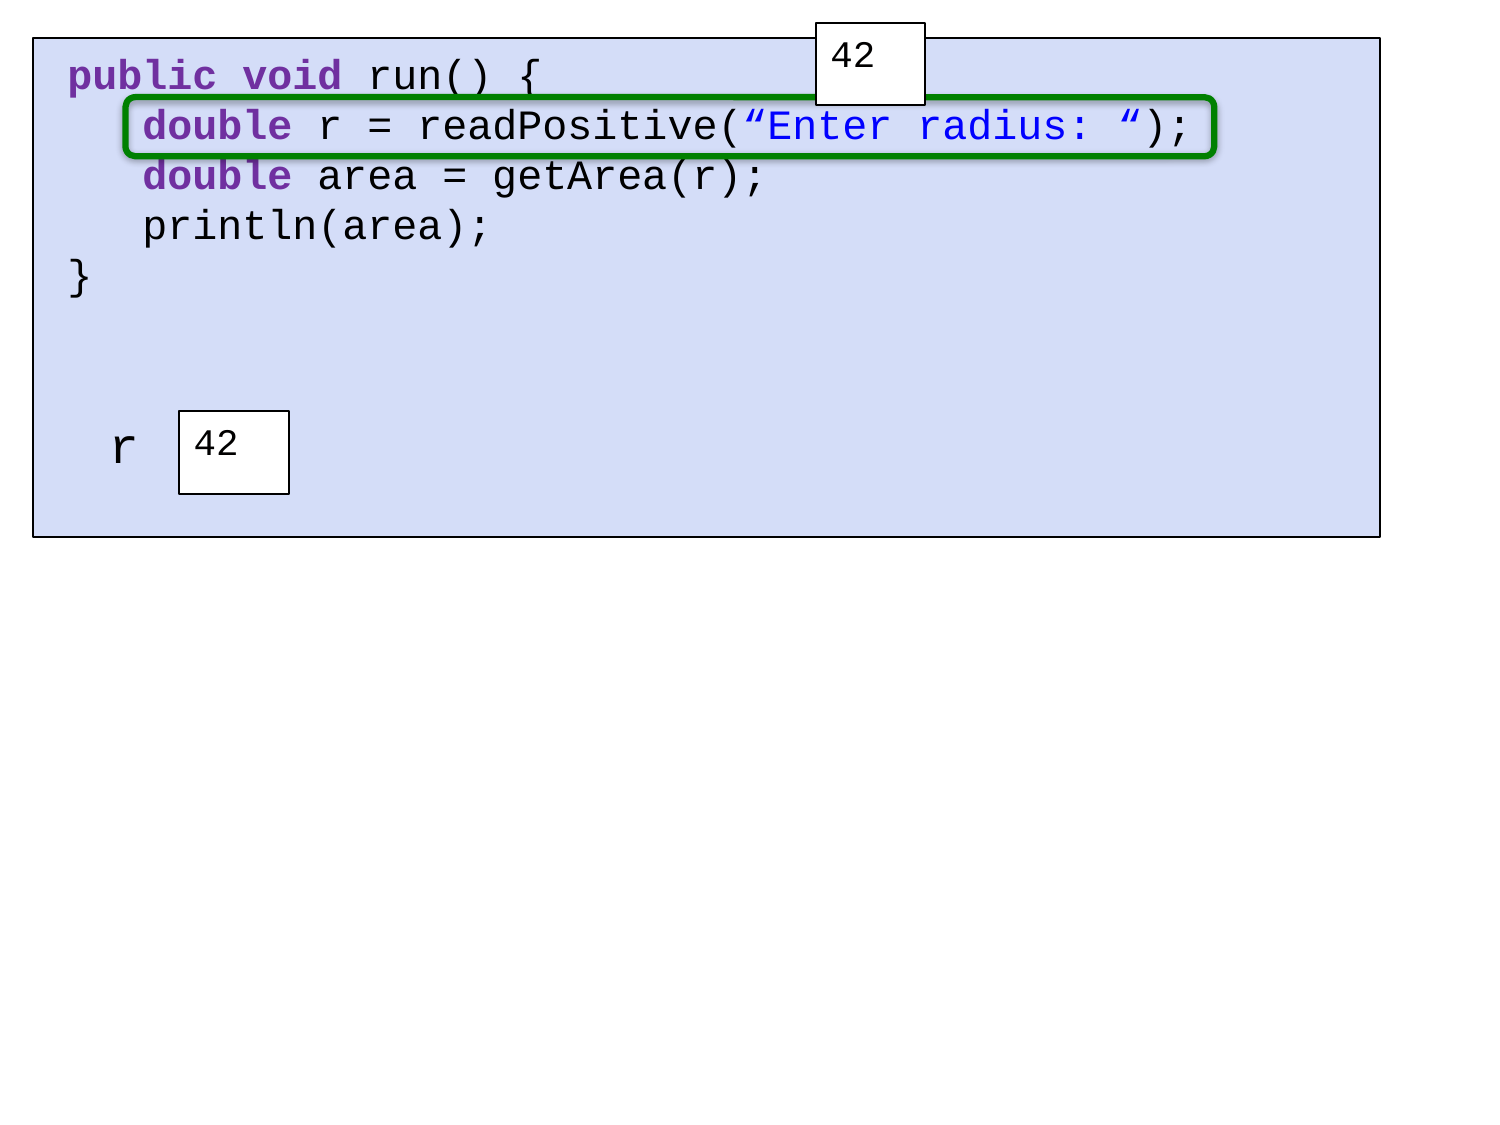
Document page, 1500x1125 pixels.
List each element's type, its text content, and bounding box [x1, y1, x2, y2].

text_box [124, 96, 1216, 158]
text_box r [94, 405, 154, 481]
text_box [33, 37, 1381, 538]
text_box 42 [815, 22, 926, 106]
text_box public void run() { double r = readPositive(“Enter radius: “); double area = getArea(r); println(area); } [52, 0, 1451, 396]
text_box 42 [178, 410, 289, 494]
